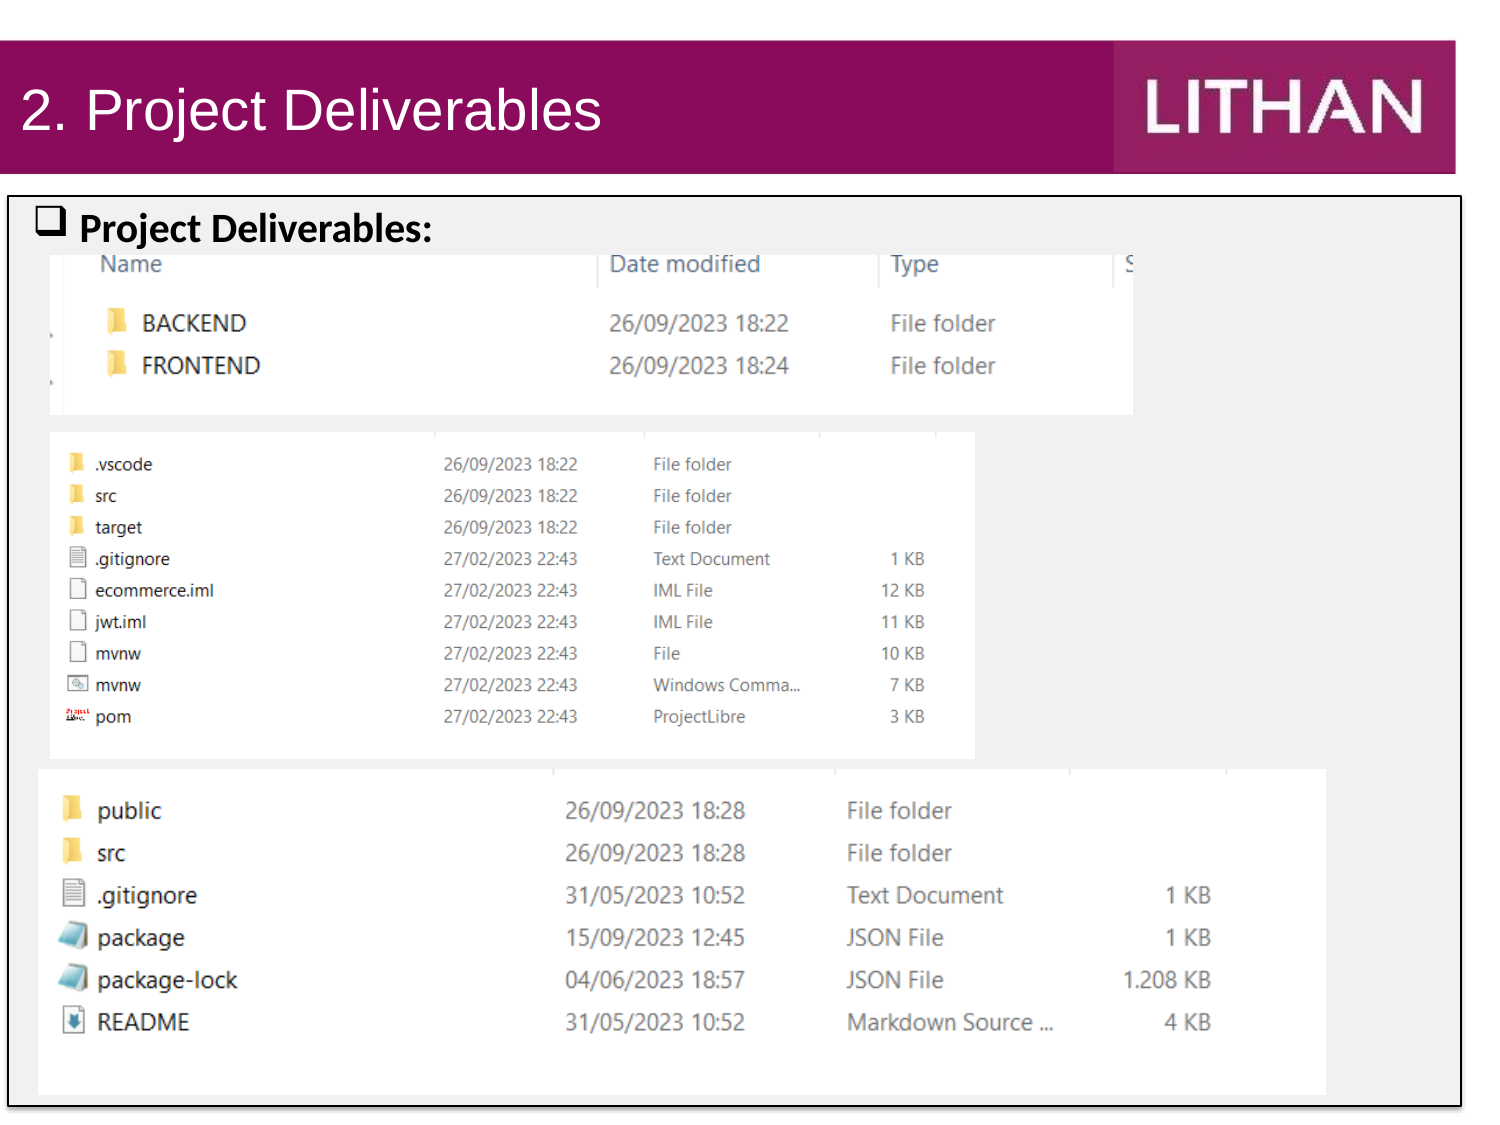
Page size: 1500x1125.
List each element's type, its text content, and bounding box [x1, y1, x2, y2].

picture [49, 432, 976, 759]
picture [49, 255, 1134, 416]
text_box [0, 188, 1467, 1116]
picture [0, 37, 1457, 178]
picture [38, 769, 1326, 1095]
title 2. Project Deliverables [18, 70, 607, 186]
